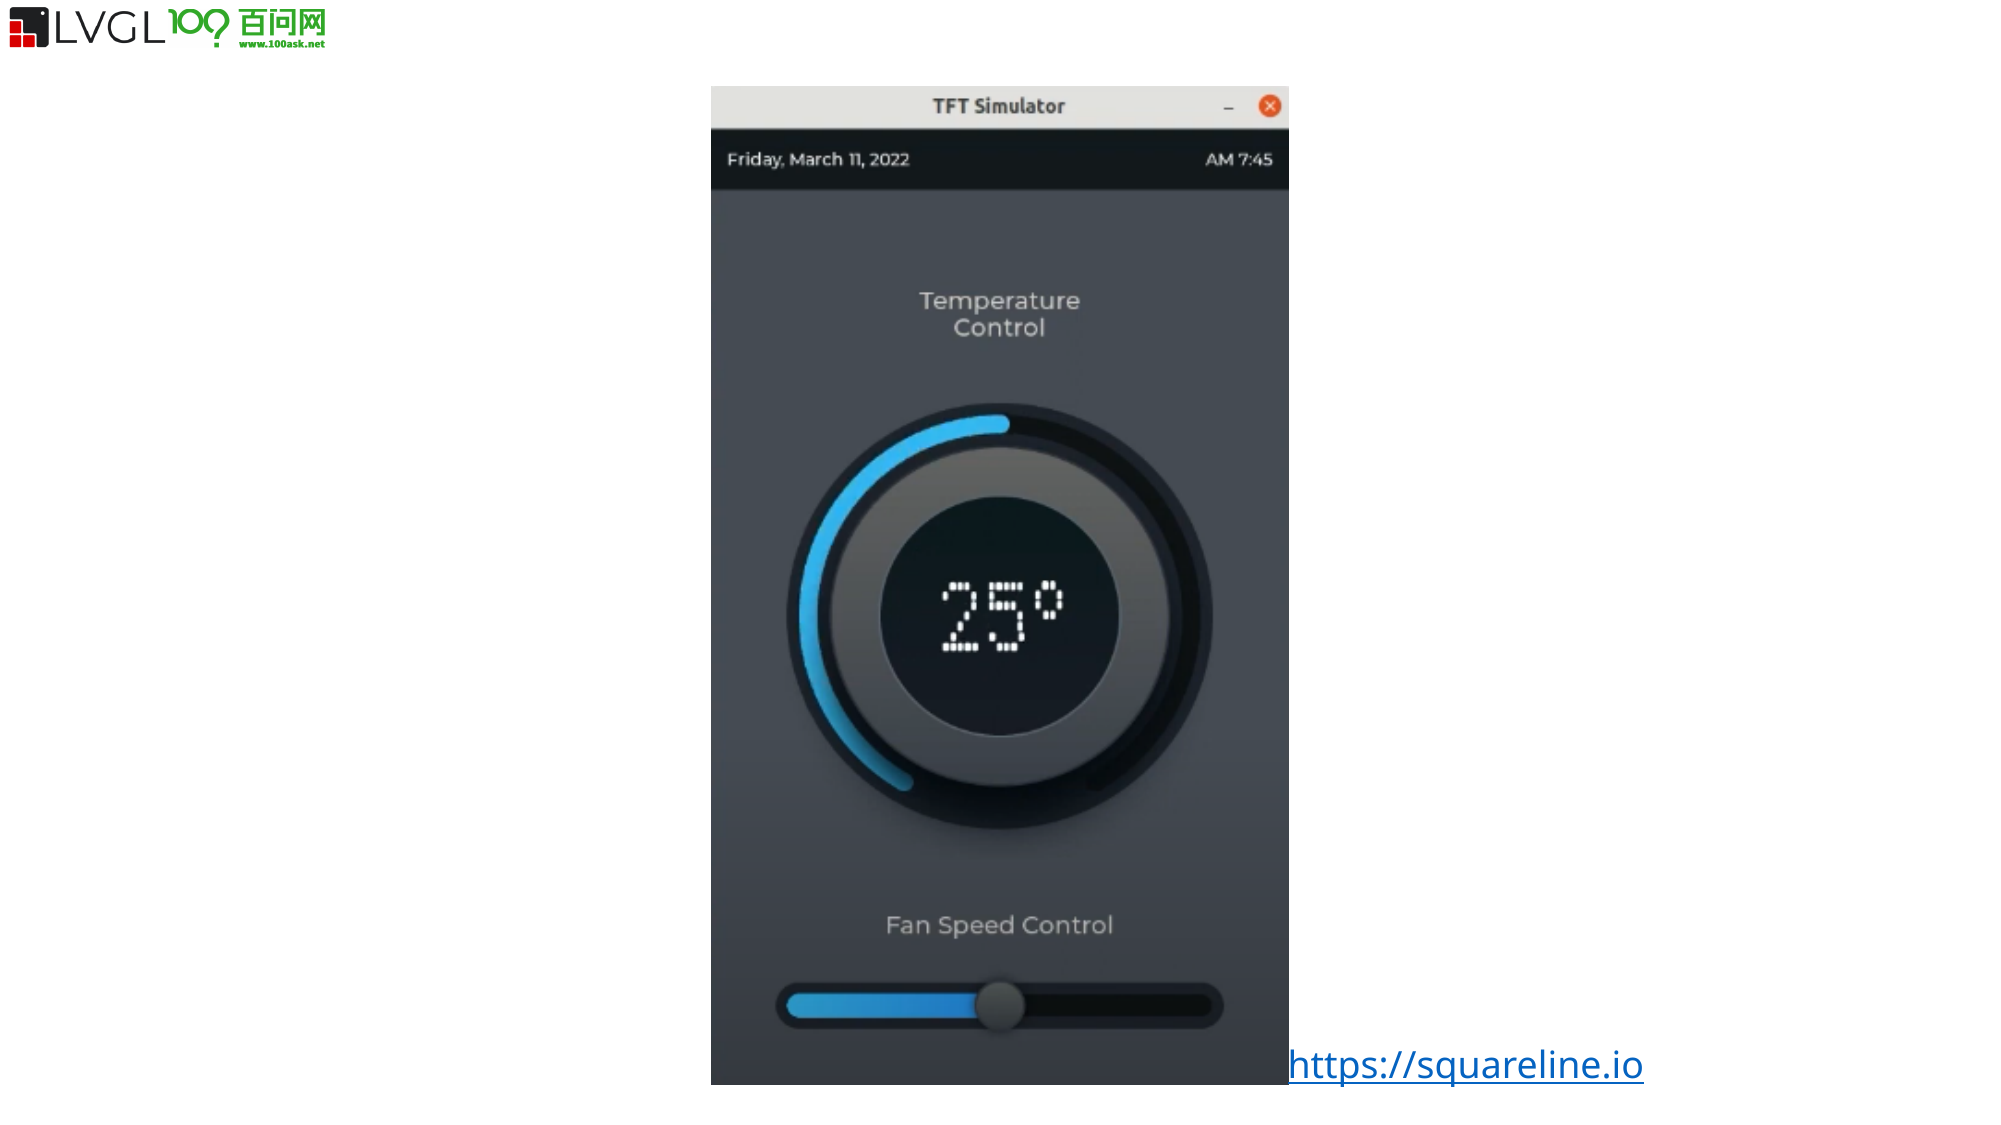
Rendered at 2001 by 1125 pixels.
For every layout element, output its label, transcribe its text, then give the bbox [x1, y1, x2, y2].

picture [711, 86, 1289, 1085]
text_box https://squareline.io [1272, 1033, 1660, 1100]
picture [8, 3, 166, 54]
picture [168, 9, 325, 48]
